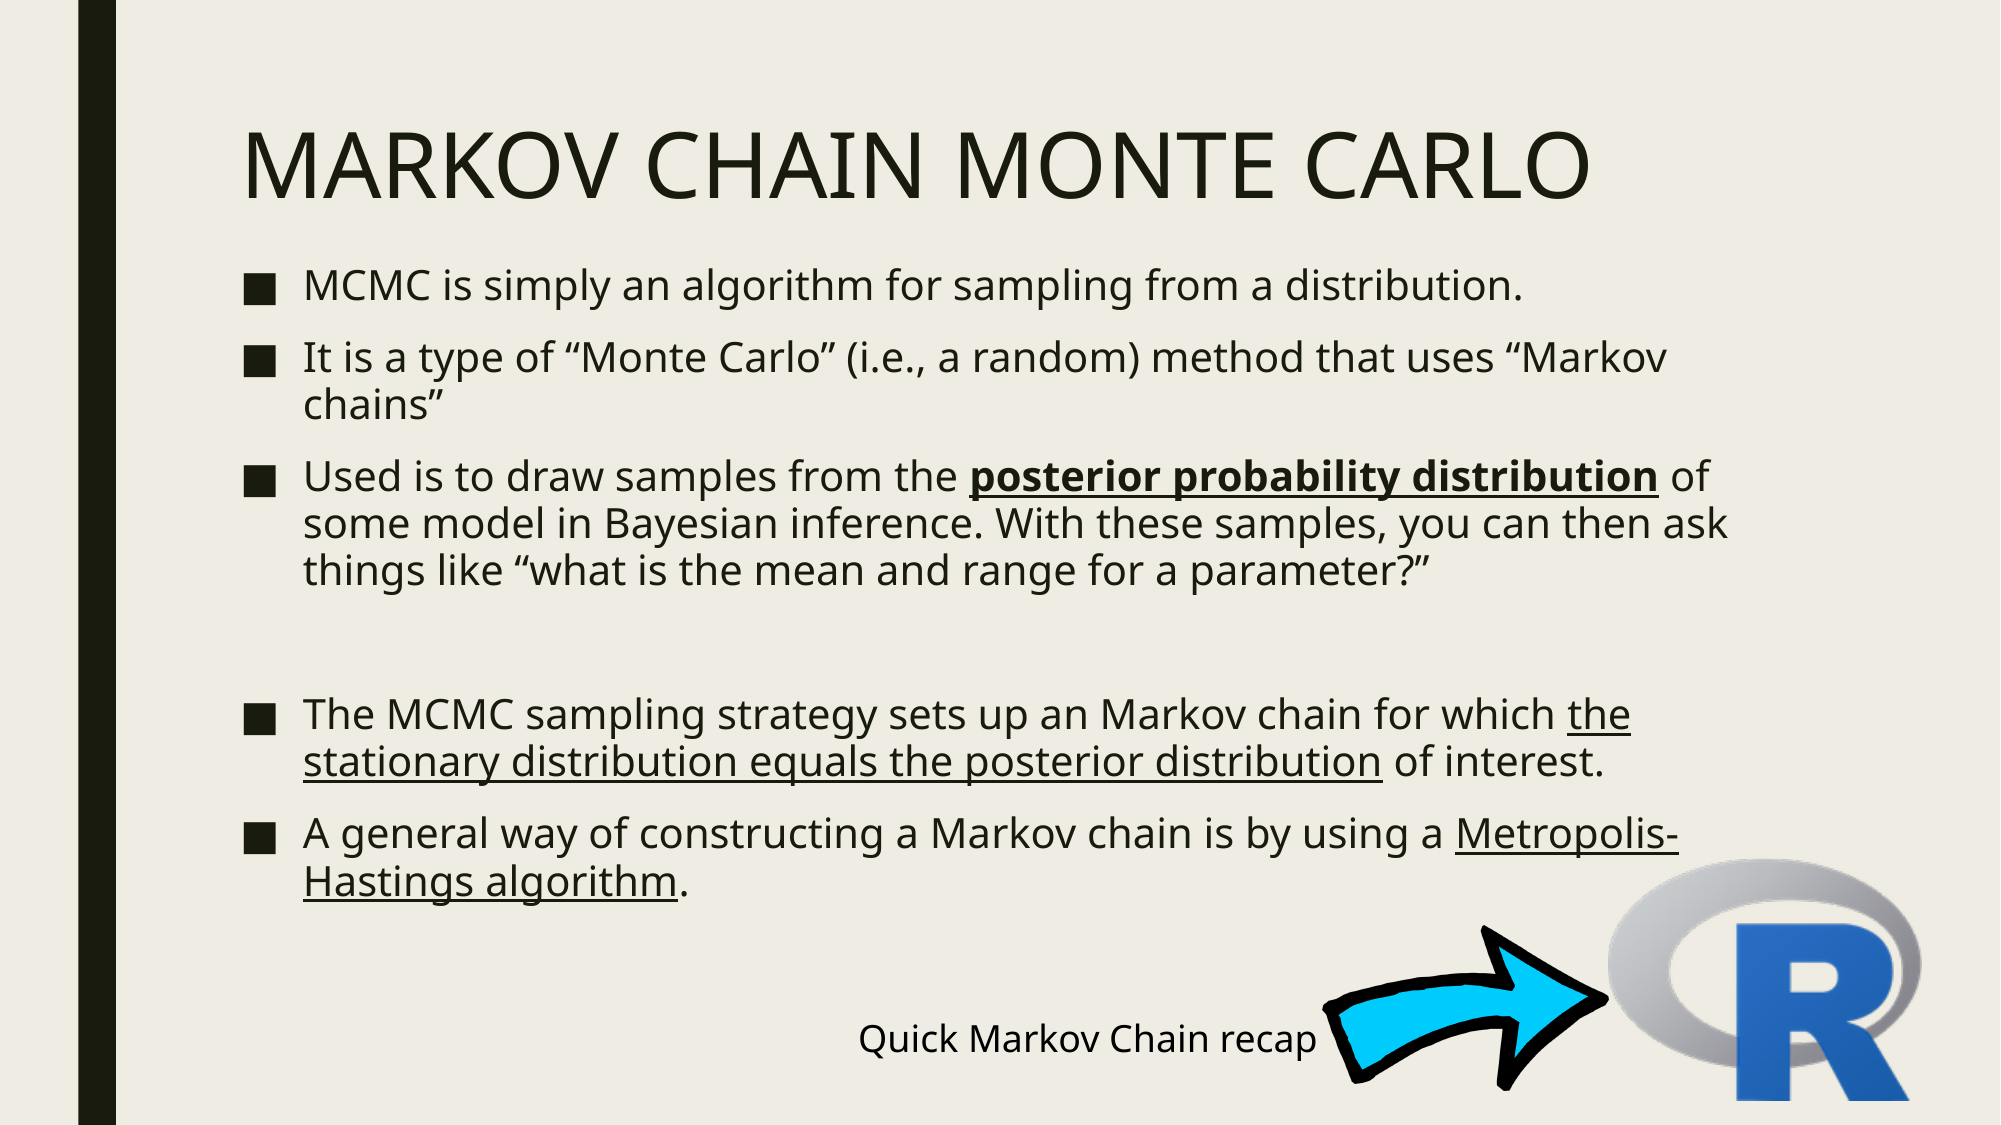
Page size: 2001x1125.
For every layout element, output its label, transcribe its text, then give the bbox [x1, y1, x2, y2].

list MCMC is simply an algorithm for sampling from a distribution. It is a type of “Monte Carlo” (i.e., a random) method that uses “Markov chains” Used is to draw samples from the posterior probability distribution of some model in Bayesian inference. With these samples, you can then ask things like “what is the mean and range for a parameter?” The MCMC sampling strategy sets up an Markov chain for which the stationary distribution equals the posterior distribution of interest. A general way of constructing a Markov chain is by using a Metropolis-Hastings algorithm. [225, 254, 1800, 936]
title MARKOV CHAIN MONTE CARLO [225, 112, 1800, 254]
text_box Quick Markov Chain recap [843, 1008, 1322, 1068]
picture [1322, 858, 1922, 1101]
